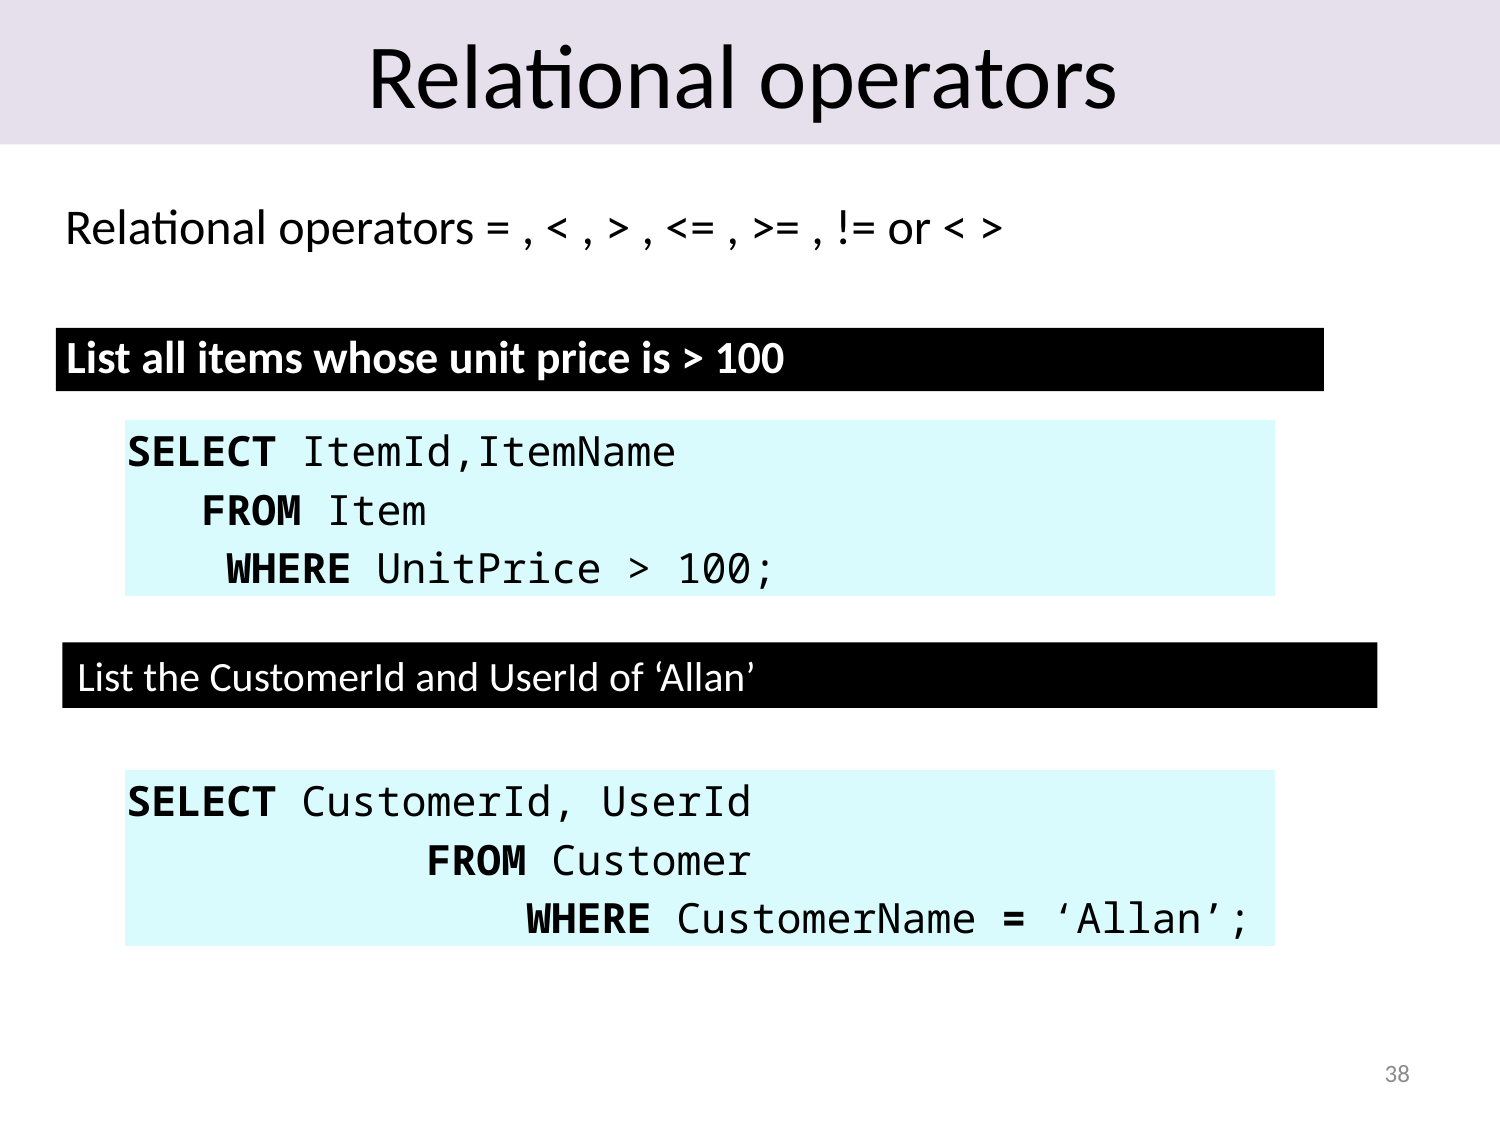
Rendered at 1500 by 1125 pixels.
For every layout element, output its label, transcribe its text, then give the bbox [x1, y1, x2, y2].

text_box List the CustomerId and UserId of ‘Allan’ [62, 642, 1378, 708]
title Relational operators [0, 0, 1500, 145]
table_cell WHERE UnitPrice > 100; [125, 537, 1275, 596]
table_cell WHERE CustomerName = ‘Allan’; [125, 887, 1275, 946]
table_header SELECT CustomerId, UserId [125, 770, 1275, 829]
slide_number 38 [1074, 1042, 1425, 1103]
table_cell FROM Item [125, 479, 1275, 537]
list List all items whose unit price is > 100 [55, 327, 1324, 392]
table_header SELECT ItemId,ItemName [125, 420, 1275, 479]
text_box Relational operators = , < , > , <= , >= , != or < > [50, 186, 1275, 262]
table_cell FROM Customer [125, 829, 1275, 887]
